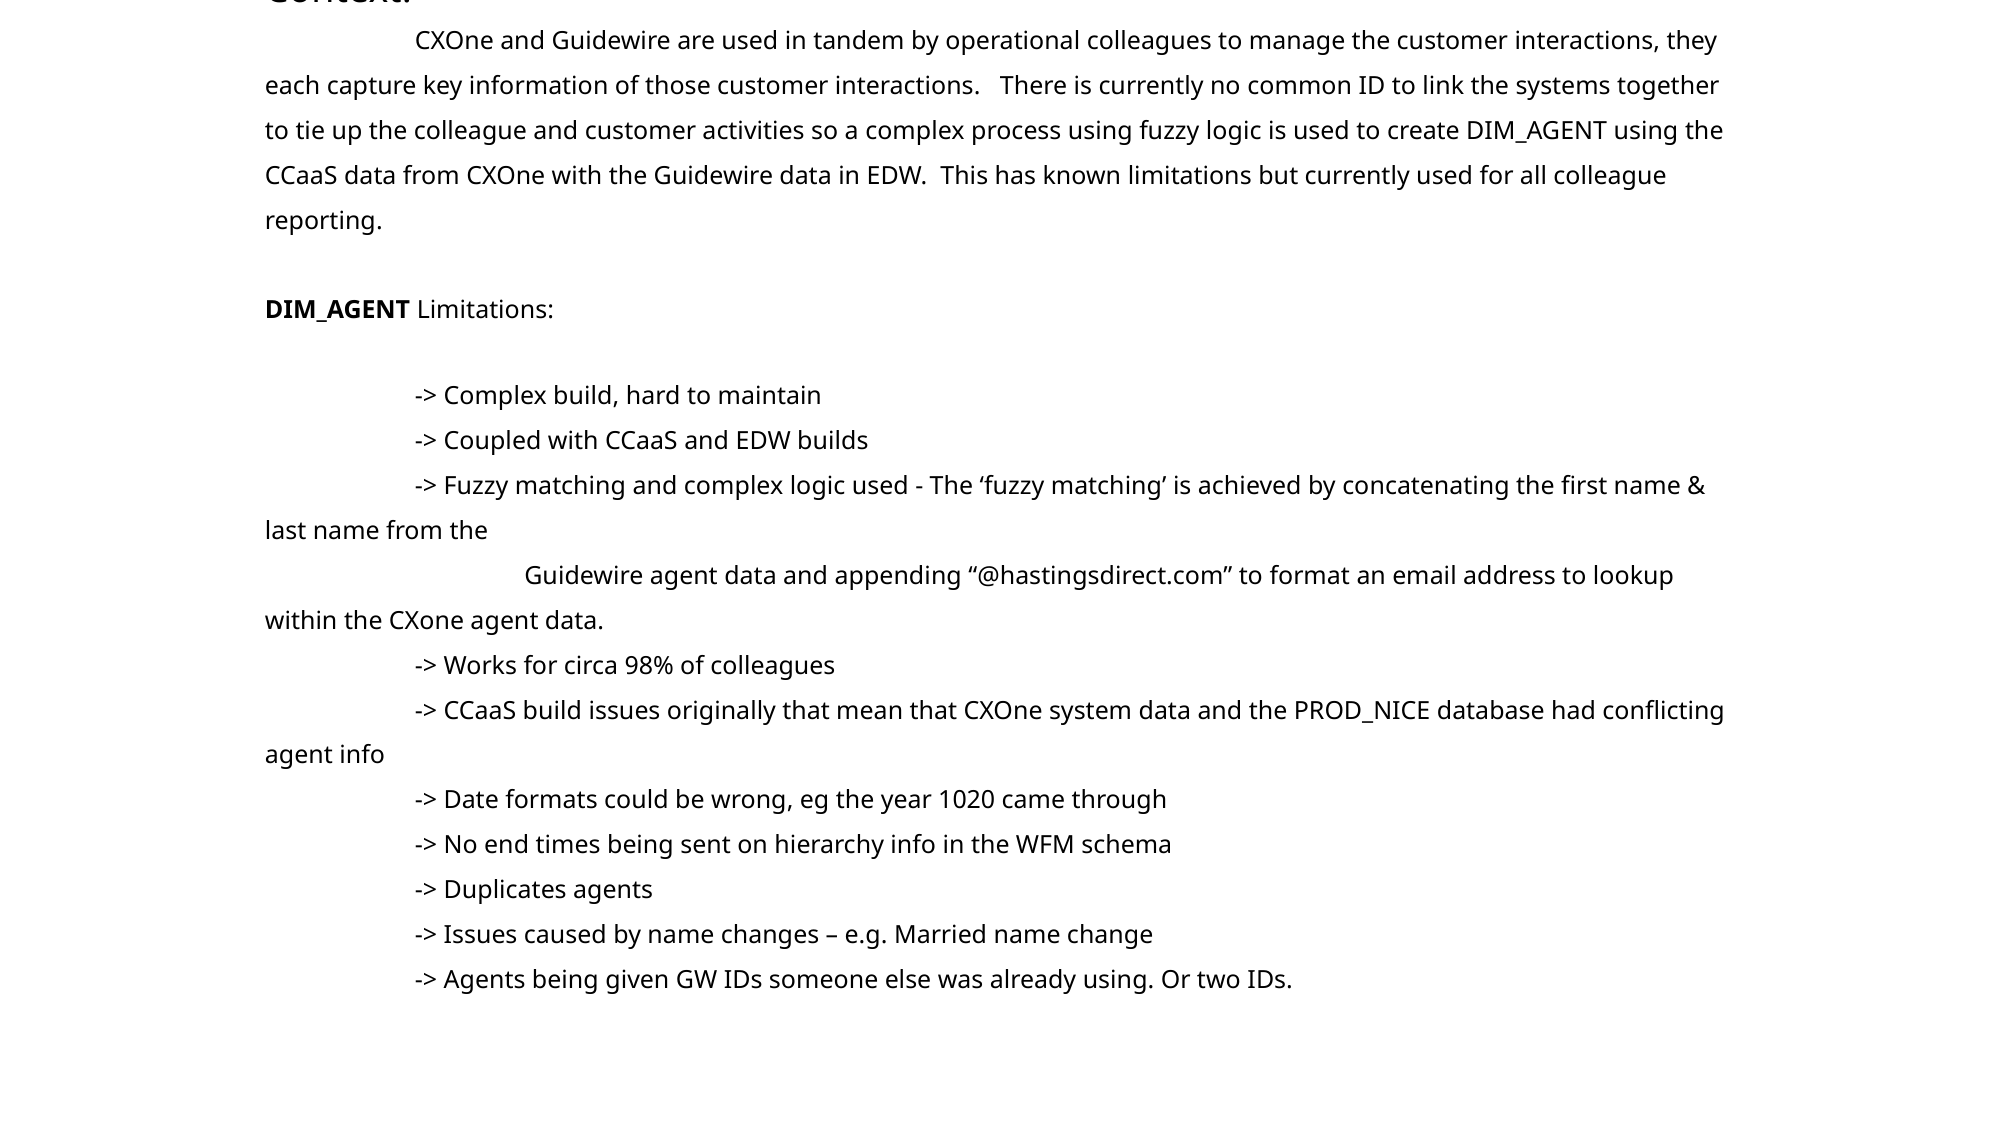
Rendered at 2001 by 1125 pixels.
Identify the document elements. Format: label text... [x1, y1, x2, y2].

title Context: CXOne and Guidewire are used in tandem by operational colleagues to manage the customer interactions, they each capture key information of those customer interactions. There is currently no common ID to link the systems together to tie up the colleague and customer activities so a complex process using fuzzy logic is used to create DIM_AGENT using the CCaaS data from CXOne with the Guidewire data in EDW. This has known limitations but currently used for all colleague reporting. DIM_AGENT Limitations: -> Complex build, hard to maintain -> Coupled with CCaaS and EDW builds -> Fuzzy matching and complex logic used - The ‘fuzzy matching’ is achieved by concatenating the first name & last name from the Guidewire agent data and appending “@hastingsdirect.com” to format an email address to lookup within the CXone agent data. -> Works for circa 98% of colleagues -> CCaaS build issues originally that mean that CXOne system data and the PROD_NICE database had conflicting agent info -> Date formats could be wrong, eg the year 1020 came through -> No end times being sent on hierarchy info in the WFM schema -> Duplicates agents -> Issues caused by name changes – e.g. Married name change -> Agents being given GW IDs someone else was already using. Or two IDs. [249, 60, 1750, 1070]
